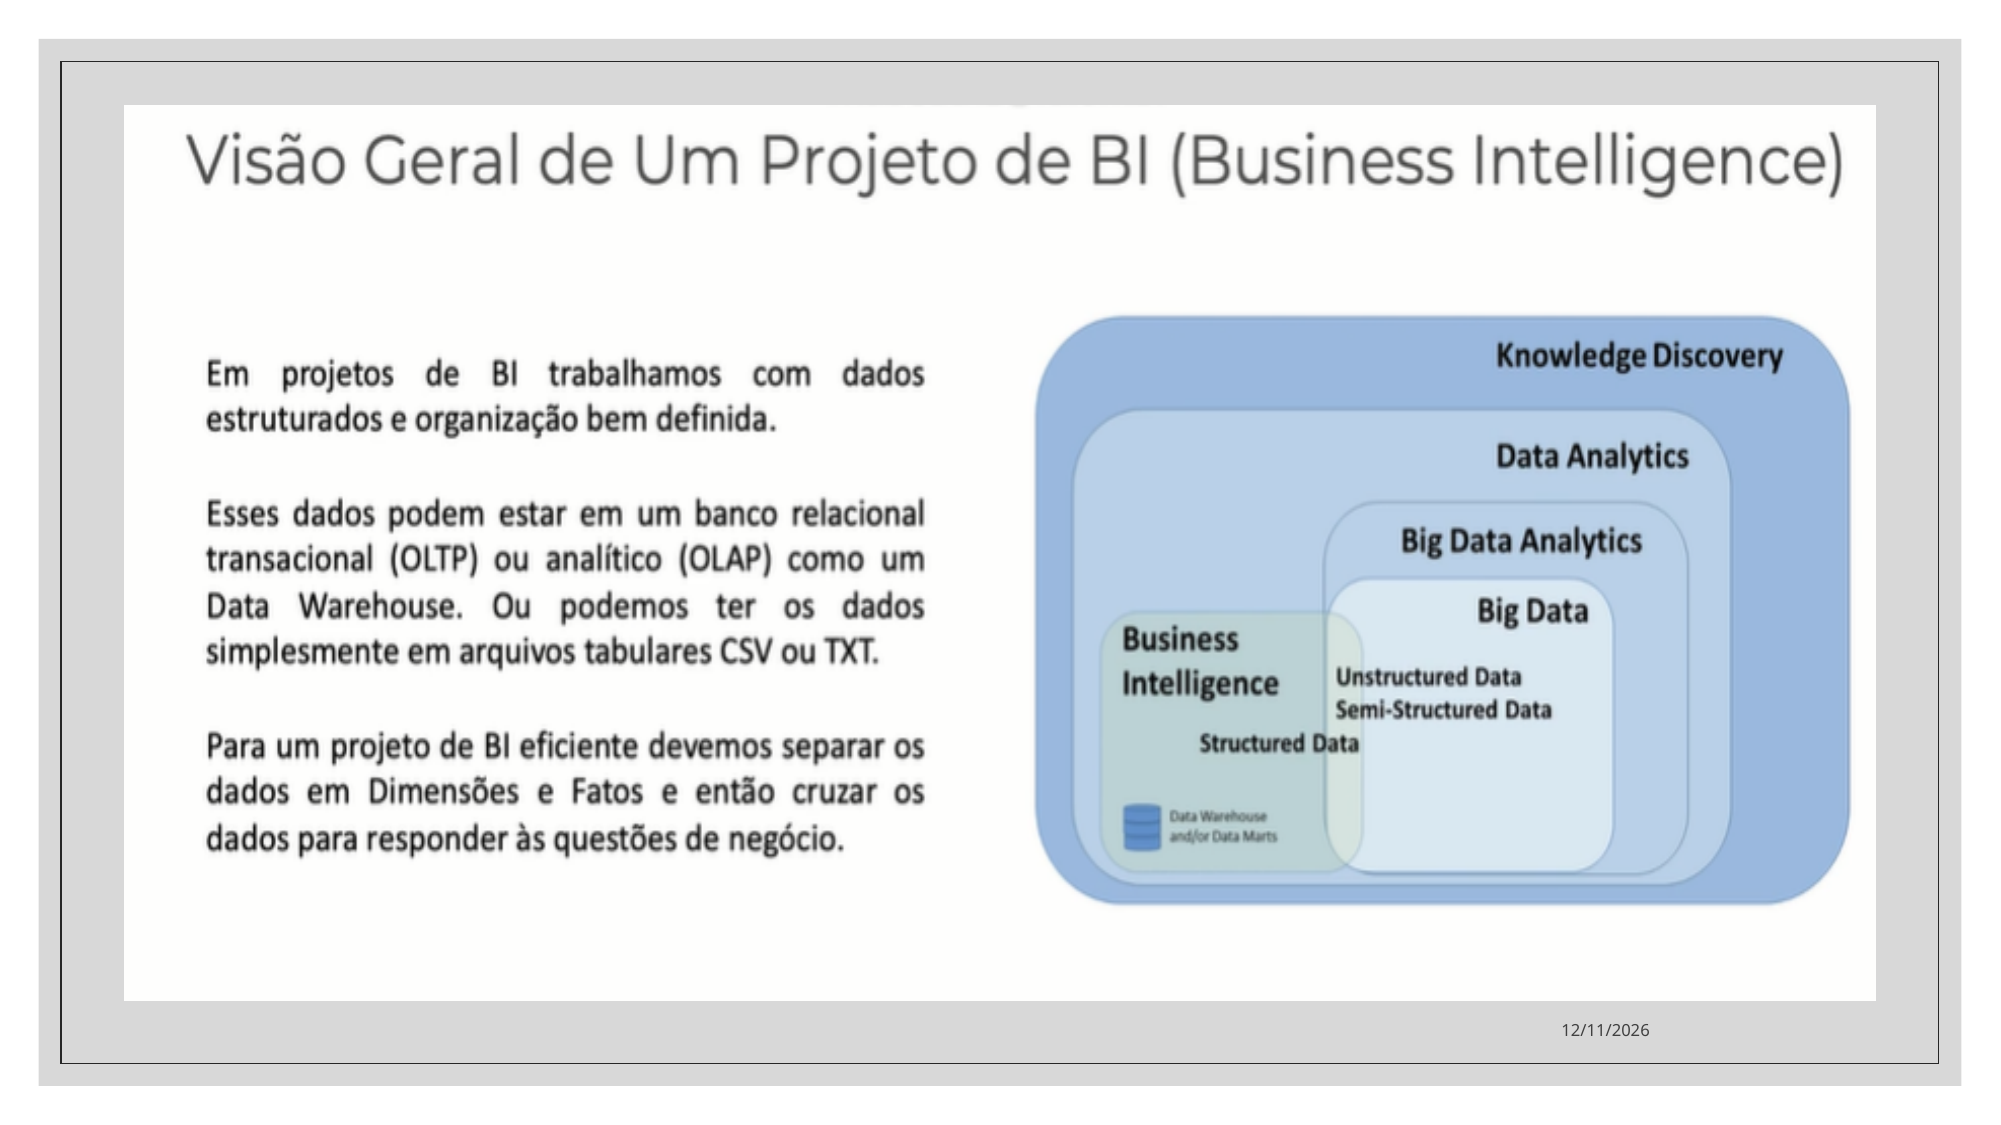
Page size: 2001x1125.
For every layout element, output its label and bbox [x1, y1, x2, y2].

slide_number [1190, 1005, 1665, 1050]
list [124, 105, 1876, 1001]
